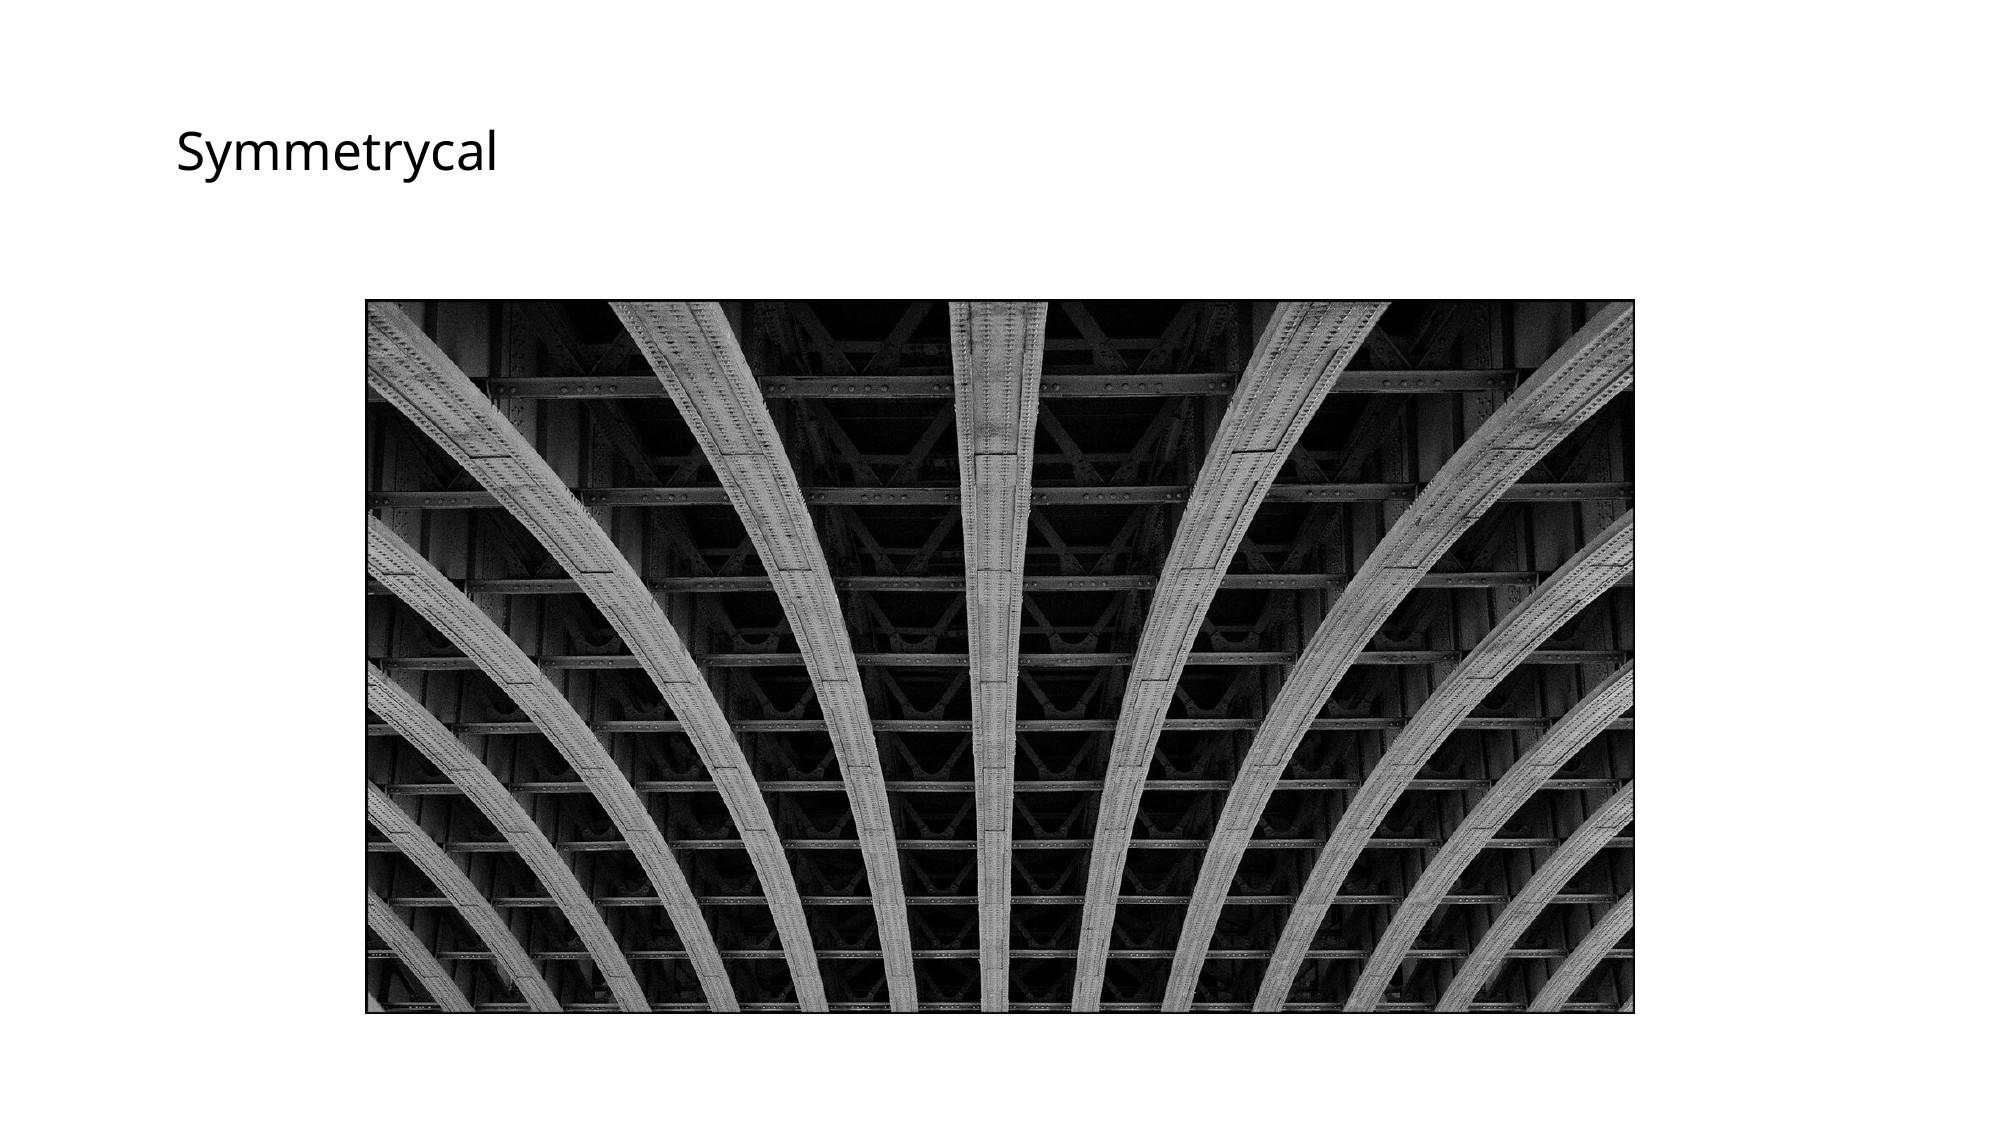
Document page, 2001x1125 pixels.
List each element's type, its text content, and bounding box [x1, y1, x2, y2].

title Symmetrycal [137, 59, 1863, 278]
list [365, 298, 1635, 1014]
